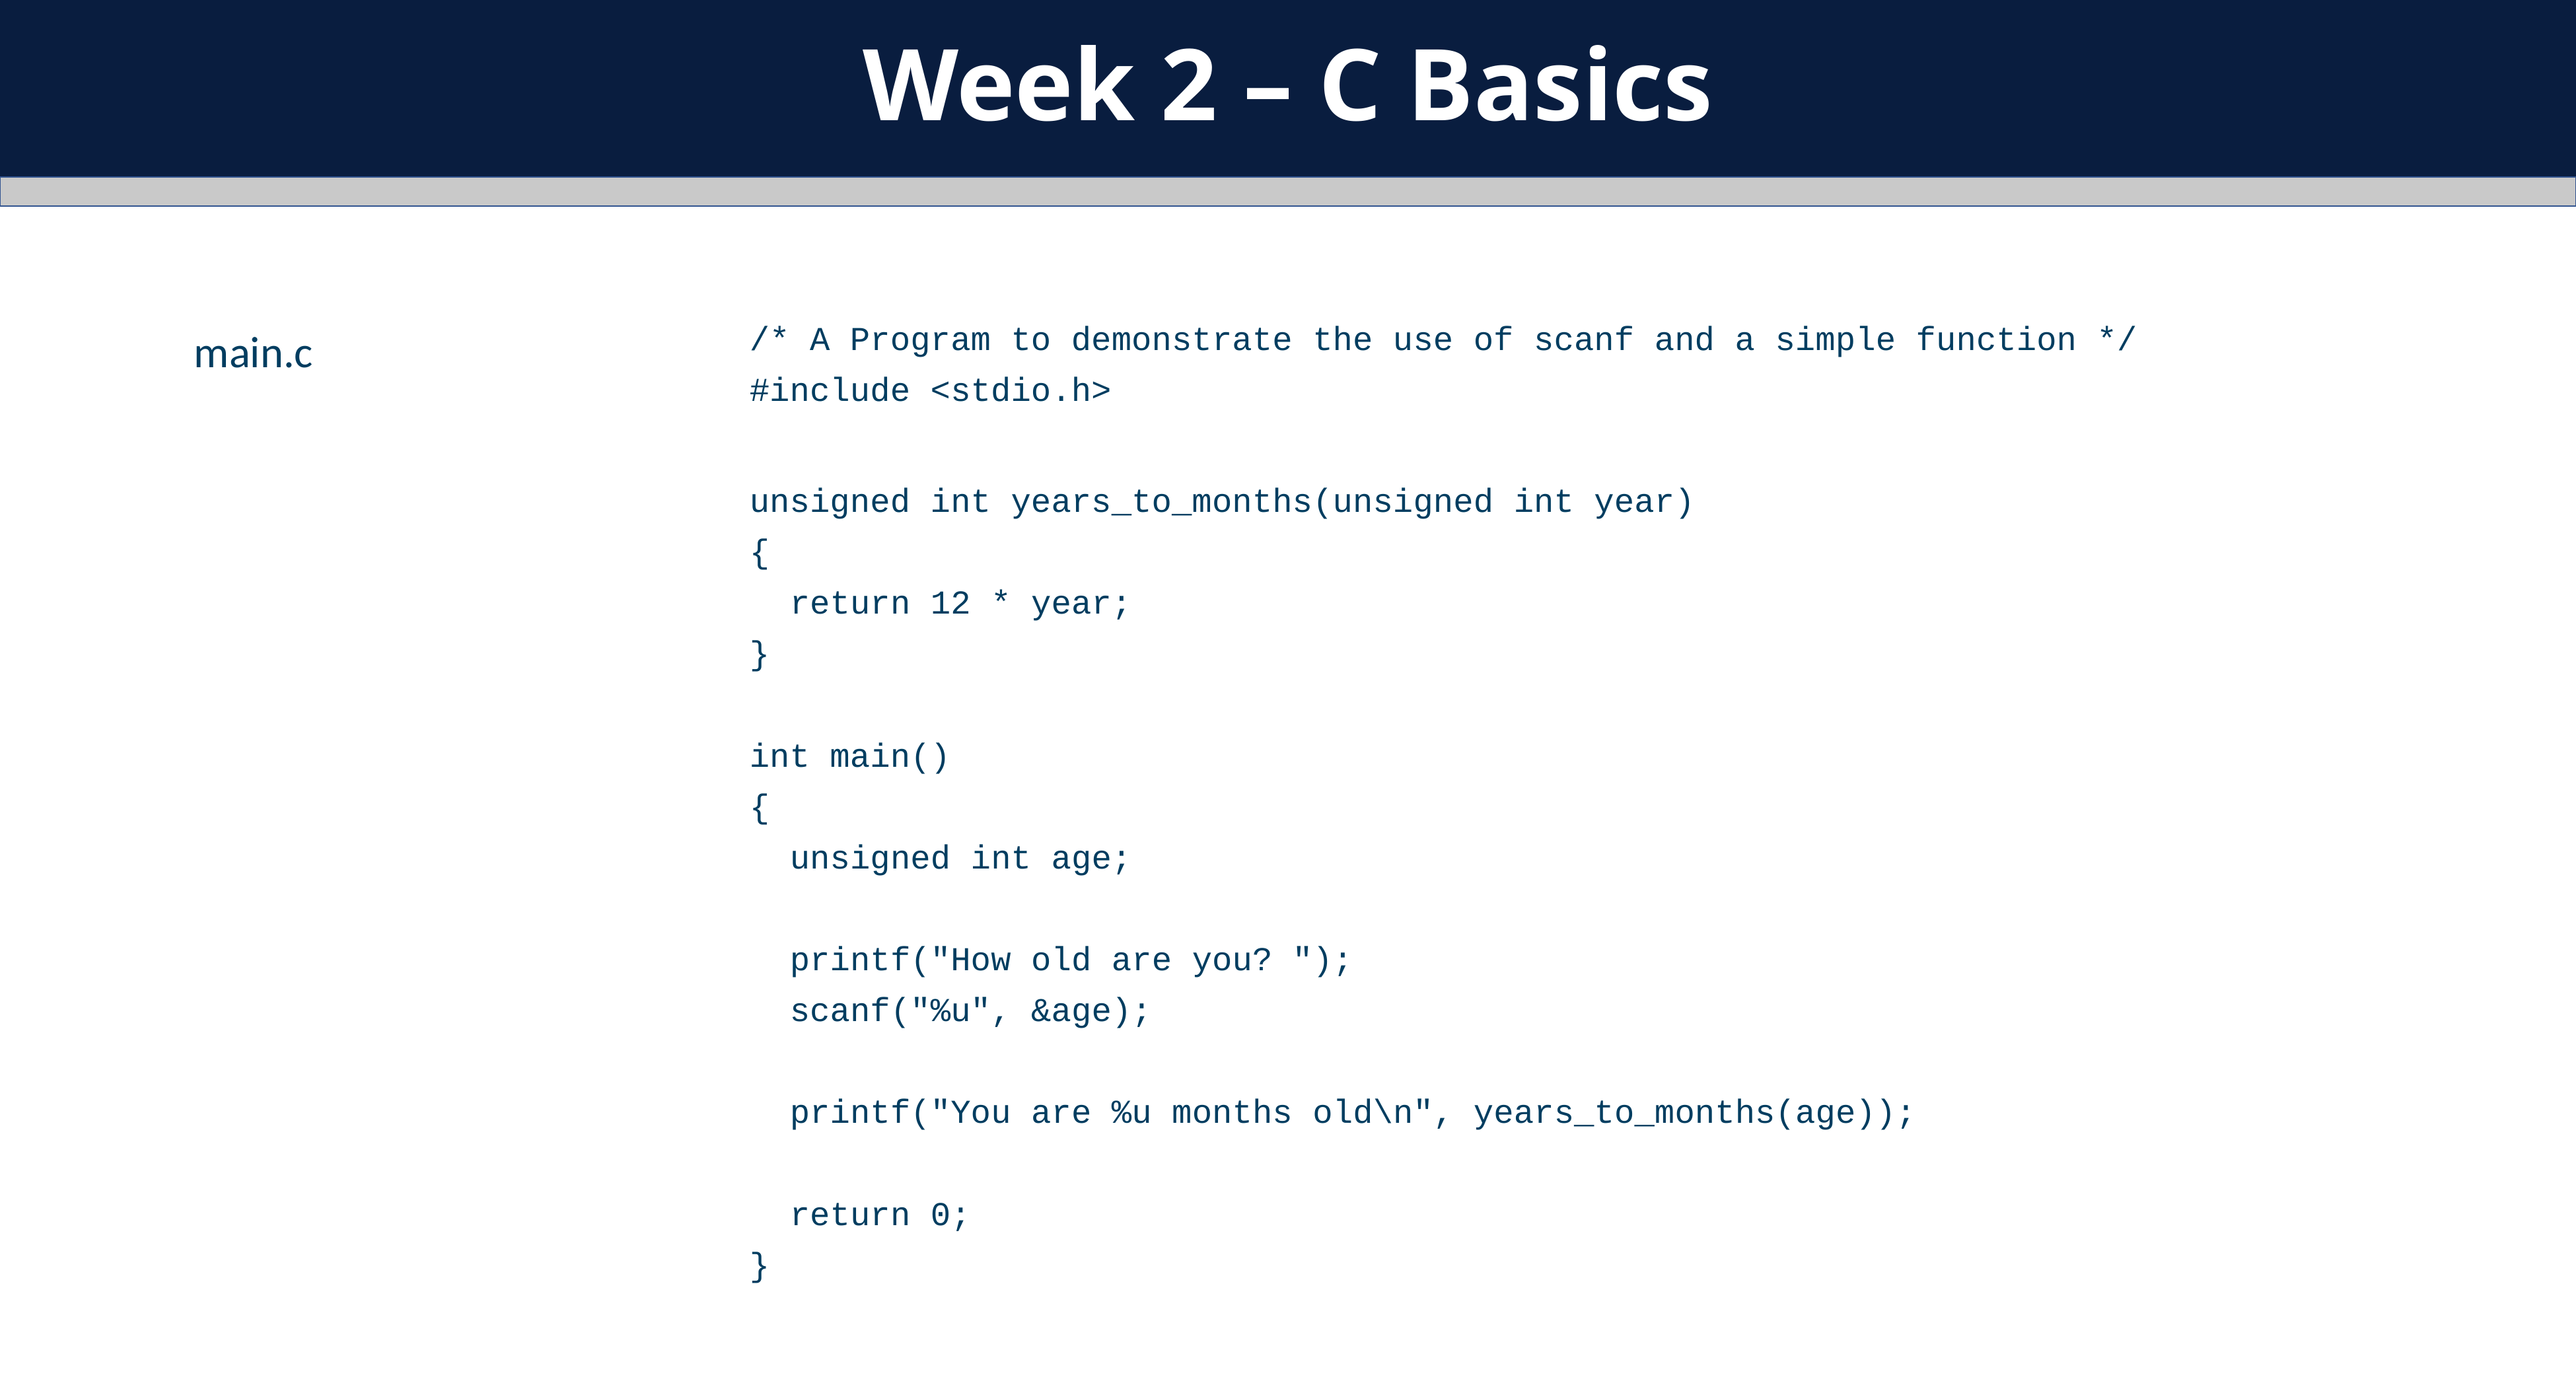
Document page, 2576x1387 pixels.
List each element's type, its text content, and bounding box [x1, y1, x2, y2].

text_box Week 2 – C Basics [0, 0, 2576, 176]
text_box [0, 176, 2576, 207]
text_box /* A Program to demonstrate the use of scanf and a simple function */ #include <stdio.h> unsigned int years_to_months(unsigned int year) { return 12 * year; } int main() { unsigned int age; printf("How old are you? "); scanf("%u", &age); printf("You are %u months old\n", years_to_months(age)); return 0; } [739, 316, 2392, 1293]
text_box main.c [184, 318, 534, 381]
